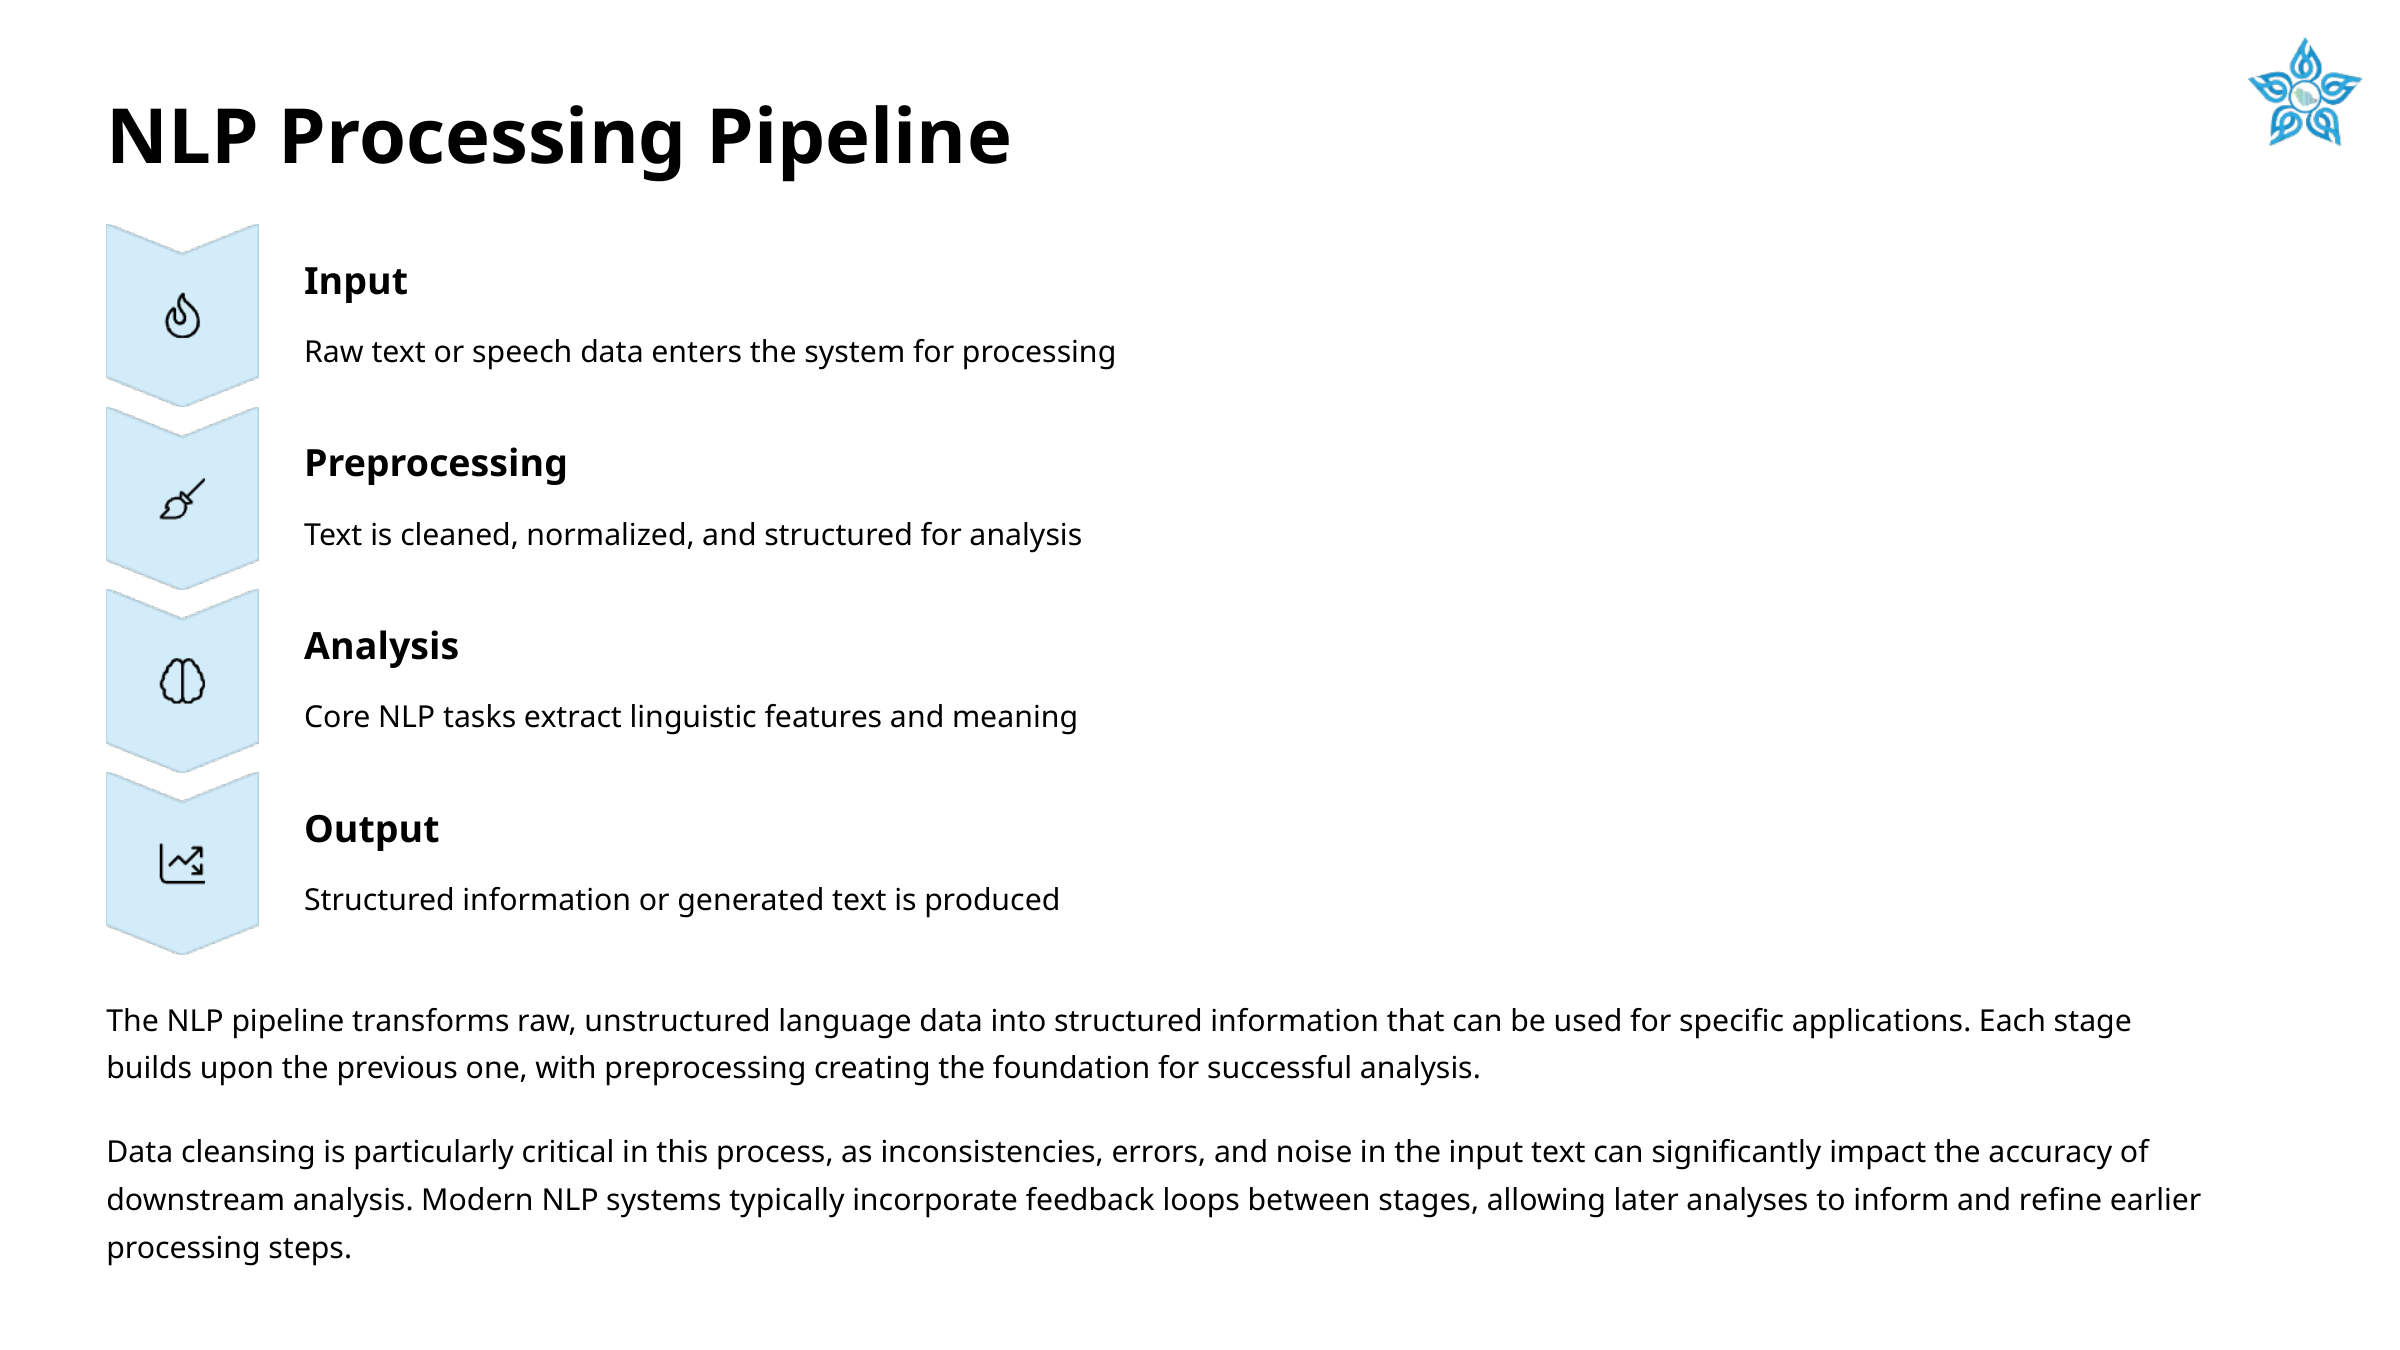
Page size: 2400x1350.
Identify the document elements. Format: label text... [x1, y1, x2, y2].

text_box Data cleansing is particularly critical in this process, as inconsistencies, errors, and noise in the input text can significantly impact the accuracy of downstream analysis. Modern NLP systems typically incorporate feedback loops between stages, allowing later analyses to inform and refine earlier processing steps. [106, 1120, 2210, 1267]
text_box Core NLP tasks extract linguistic features and meaning [304, 685, 2210, 735]
text_box Output [304, 802, 685, 851]
text_box Preprocessing [304, 437, 685, 485]
text_box Input [304, 254, 685, 303]
picture [106, 224, 259, 955]
text_box Raw text or speech data enters the system for processing [304, 320, 2210, 370]
text_box Text is cleaned, normalized, and structured for analysis [304, 503, 2210, 552]
text_box The NLP pipeline transforms raw, unstructured language data into structured information that can be used for specific applications. Each stage builds upon the previous one, with preprocessing creating the foundation for successful analysis. [106, 989, 2210, 1087]
picture [2247, 37, 2363, 147]
text_box Analysis [304, 620, 685, 668]
text_box Structured information or generated text is produced [304, 868, 2210, 918]
text_box NLP Processing Pipeline [106, 83, 1007, 179]
